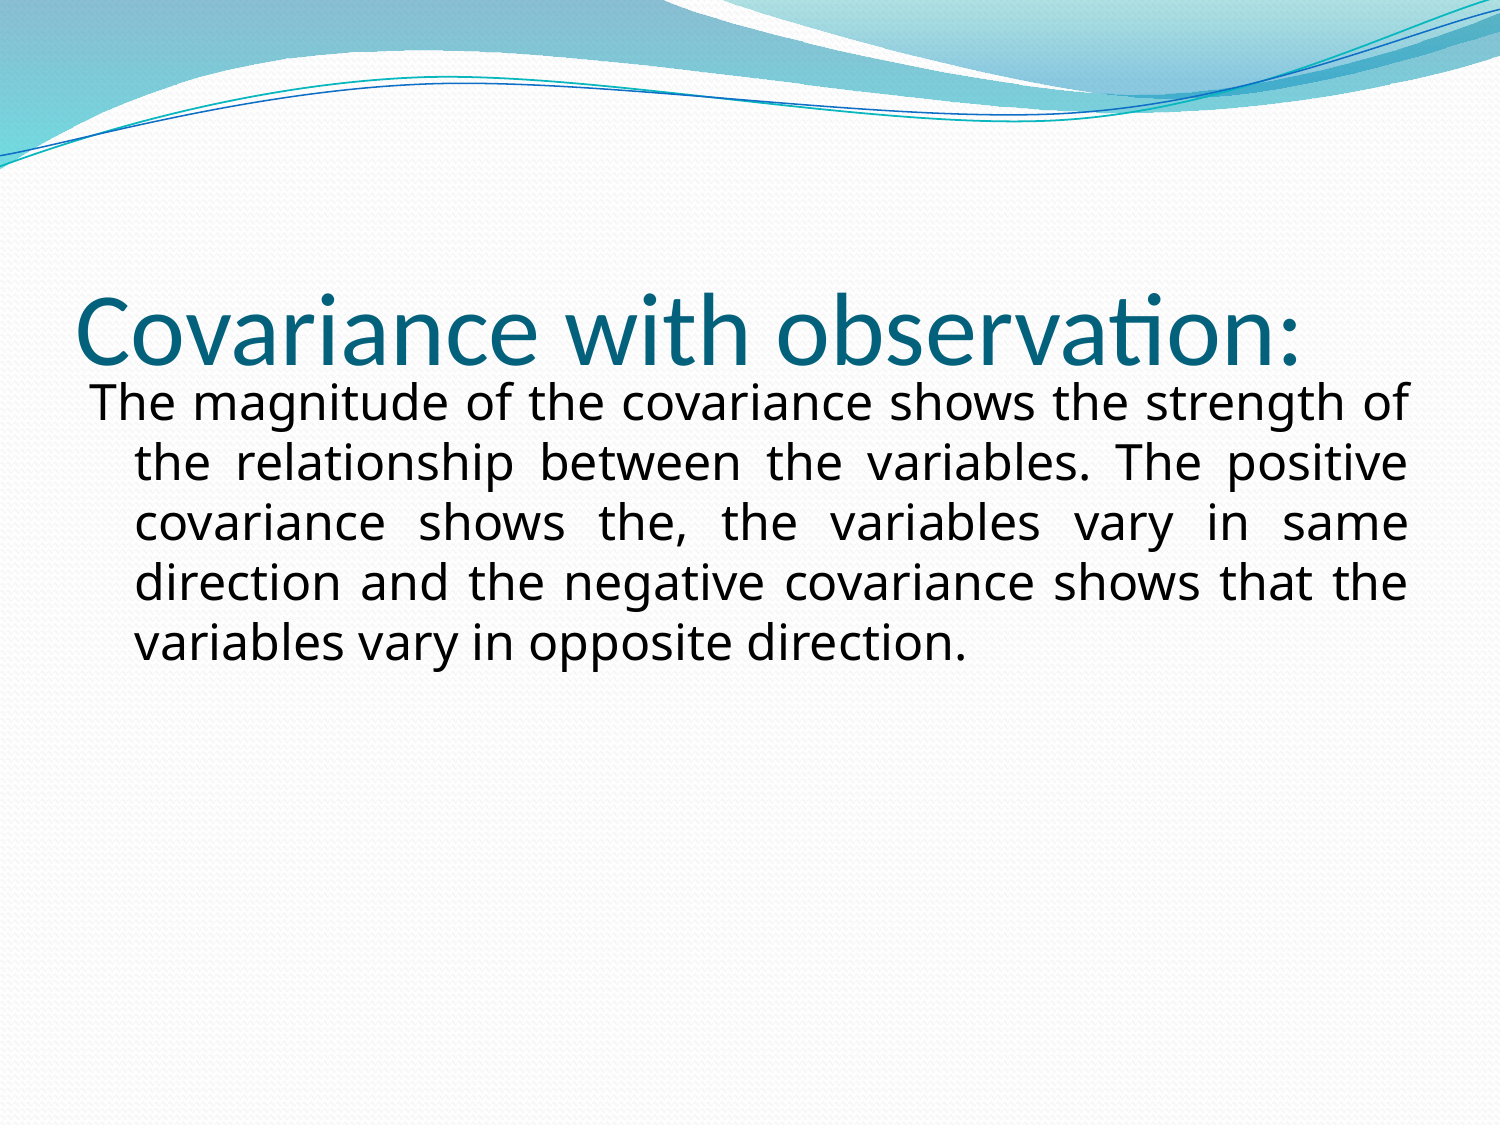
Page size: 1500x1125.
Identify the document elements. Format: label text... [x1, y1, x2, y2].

title Covariance with observation: [75, 222, 1425, 363]
list The magnitude of the covariance shows the strength of the relationship between the variables. The positive covariance shows the, the variables vary in same direction and the negative covariance shows that the variables vary in opposite direction. [75, 363, 1425, 1005]
